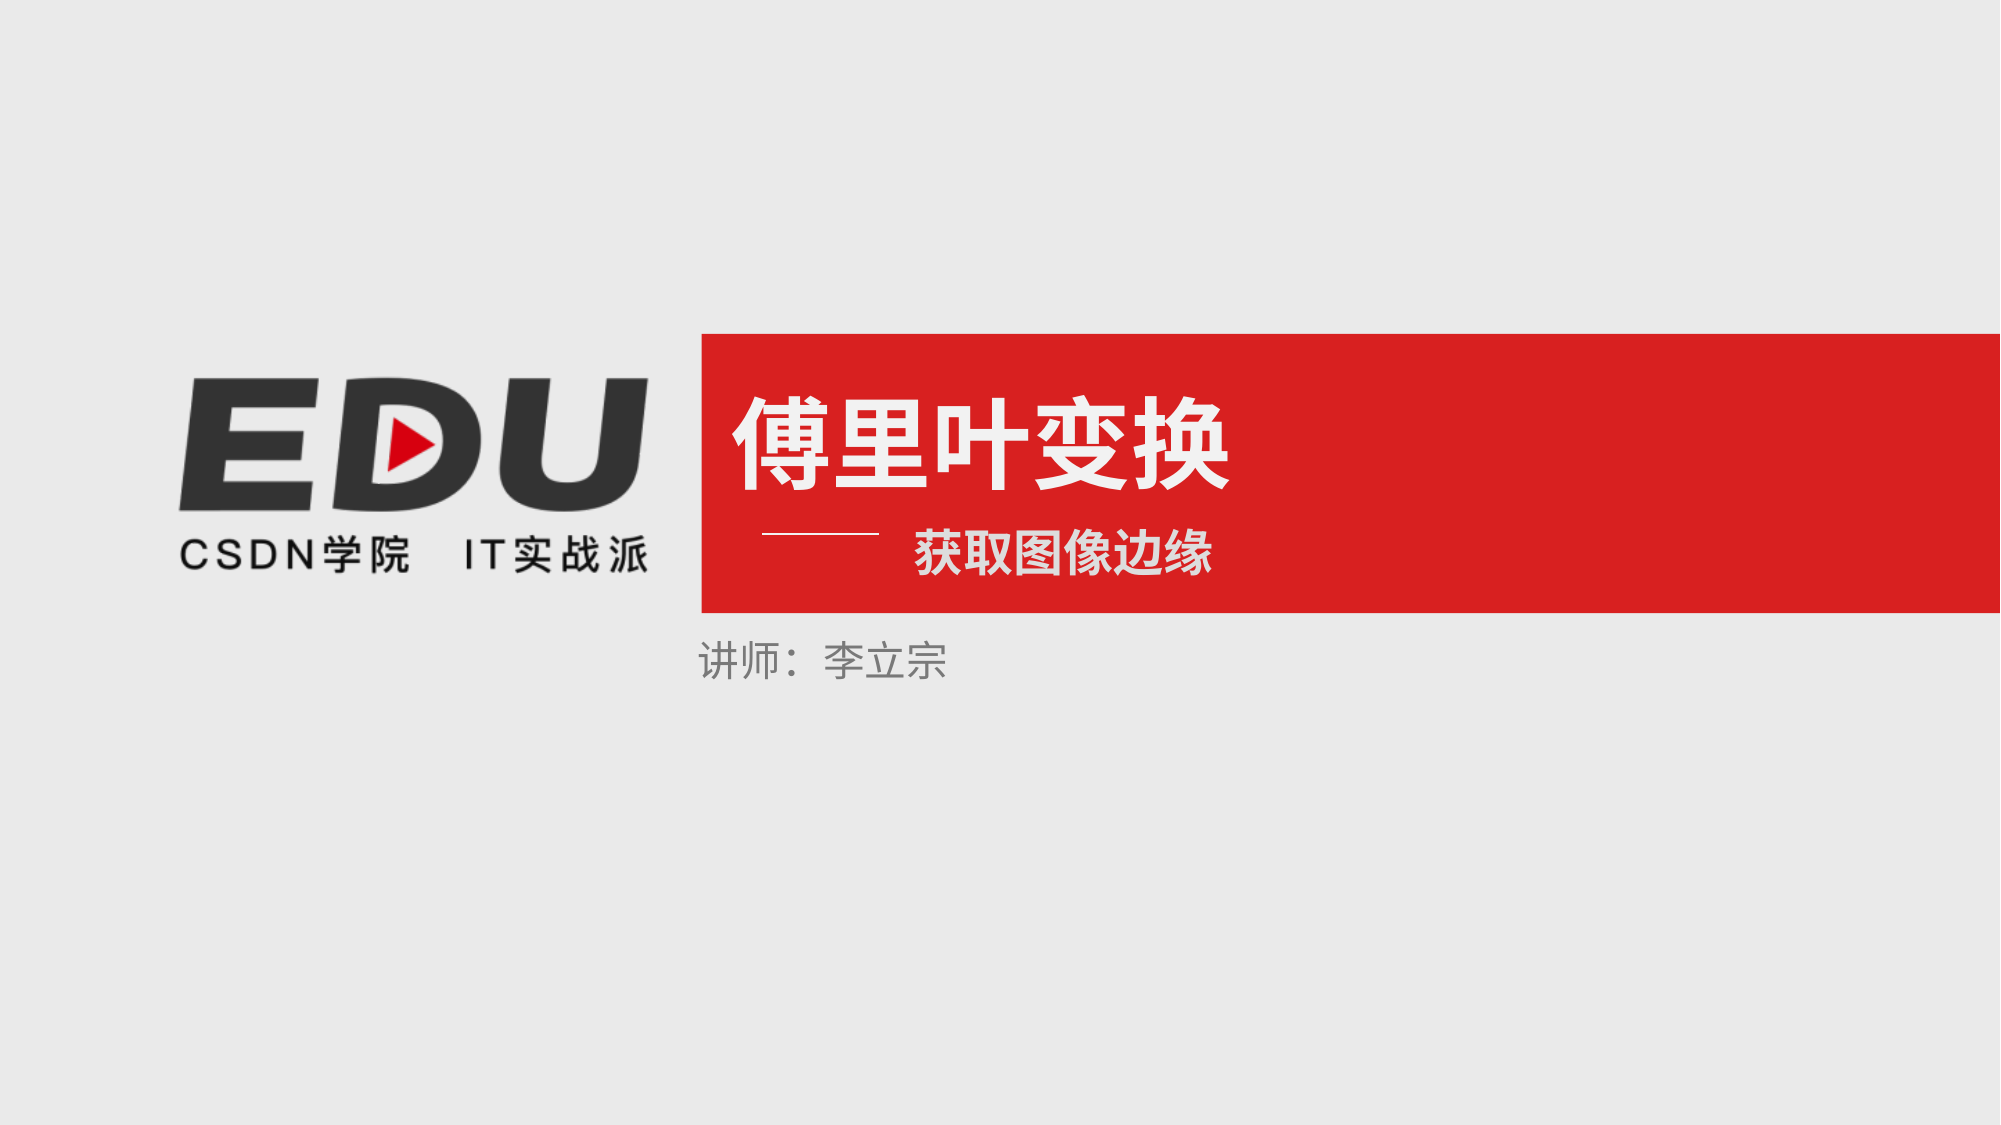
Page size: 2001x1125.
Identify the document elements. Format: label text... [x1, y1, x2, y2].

list 获取图像边缘 [905, 491, 1757, 590]
list 讲师：李立宗 [689, 626, 1615, 693]
title 傅里叶变换 [716, 373, 2000, 492]
picture [172, 363, 654, 584]
